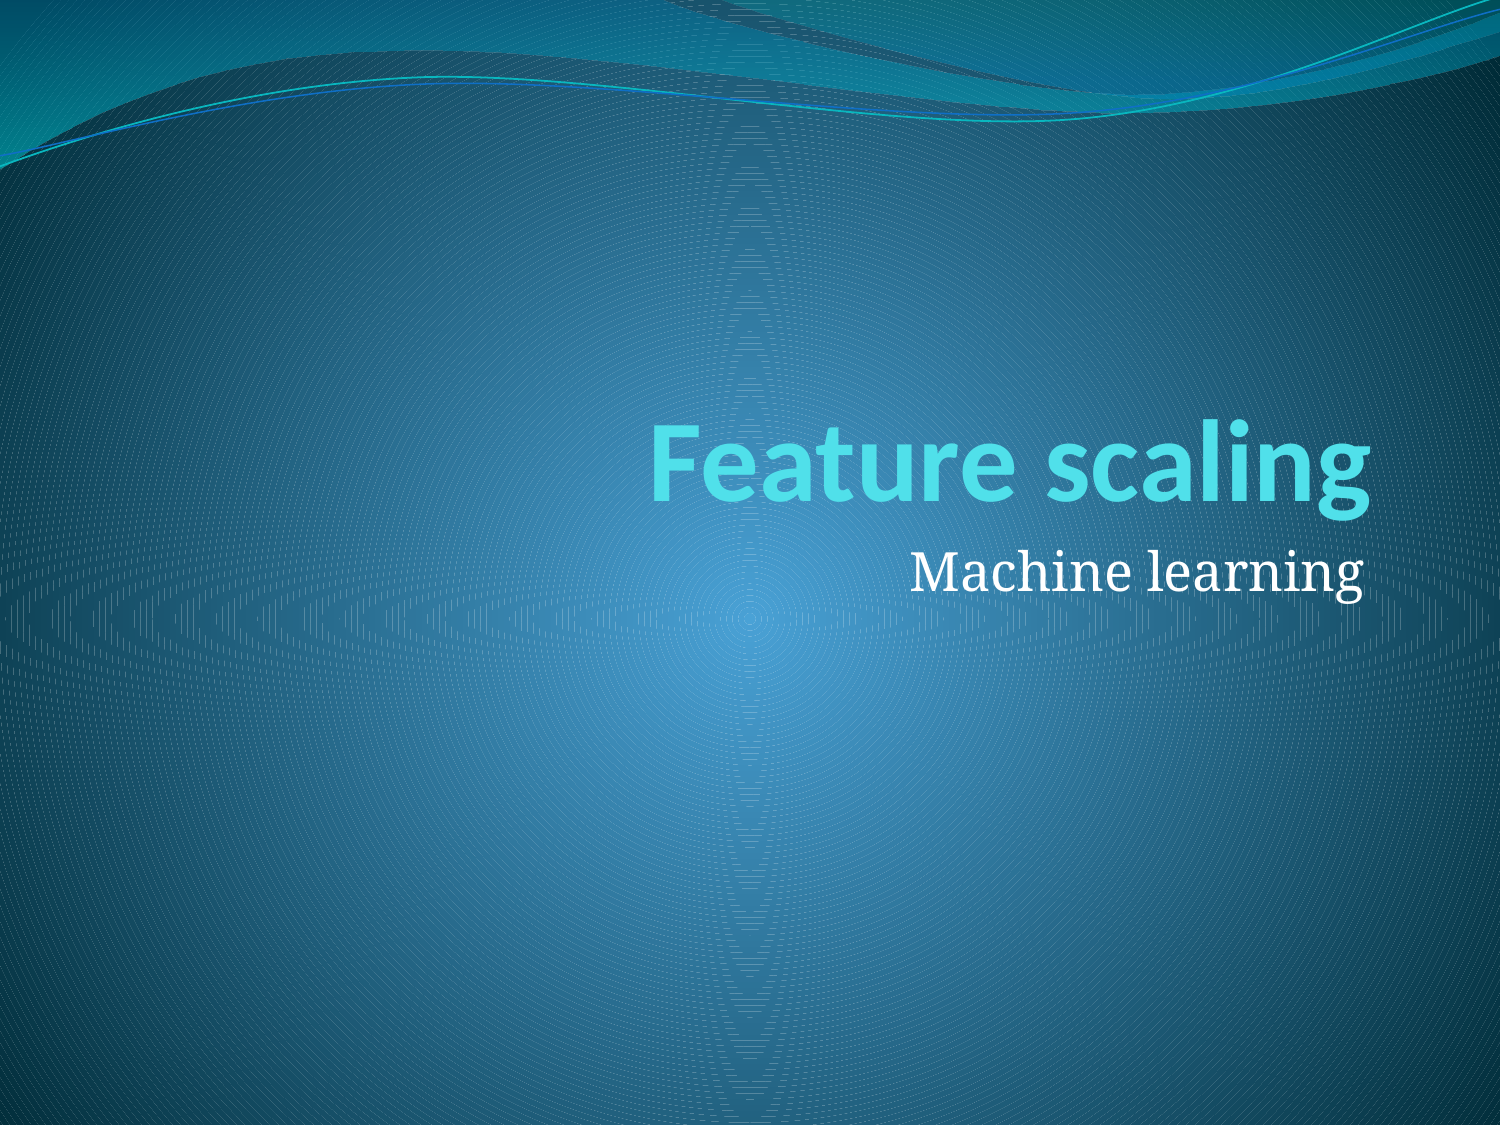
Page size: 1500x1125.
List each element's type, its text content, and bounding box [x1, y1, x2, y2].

subtitle Machine learning [87, 529, 1376, 818]
title Feature scaling [87, 224, 1376, 525]
